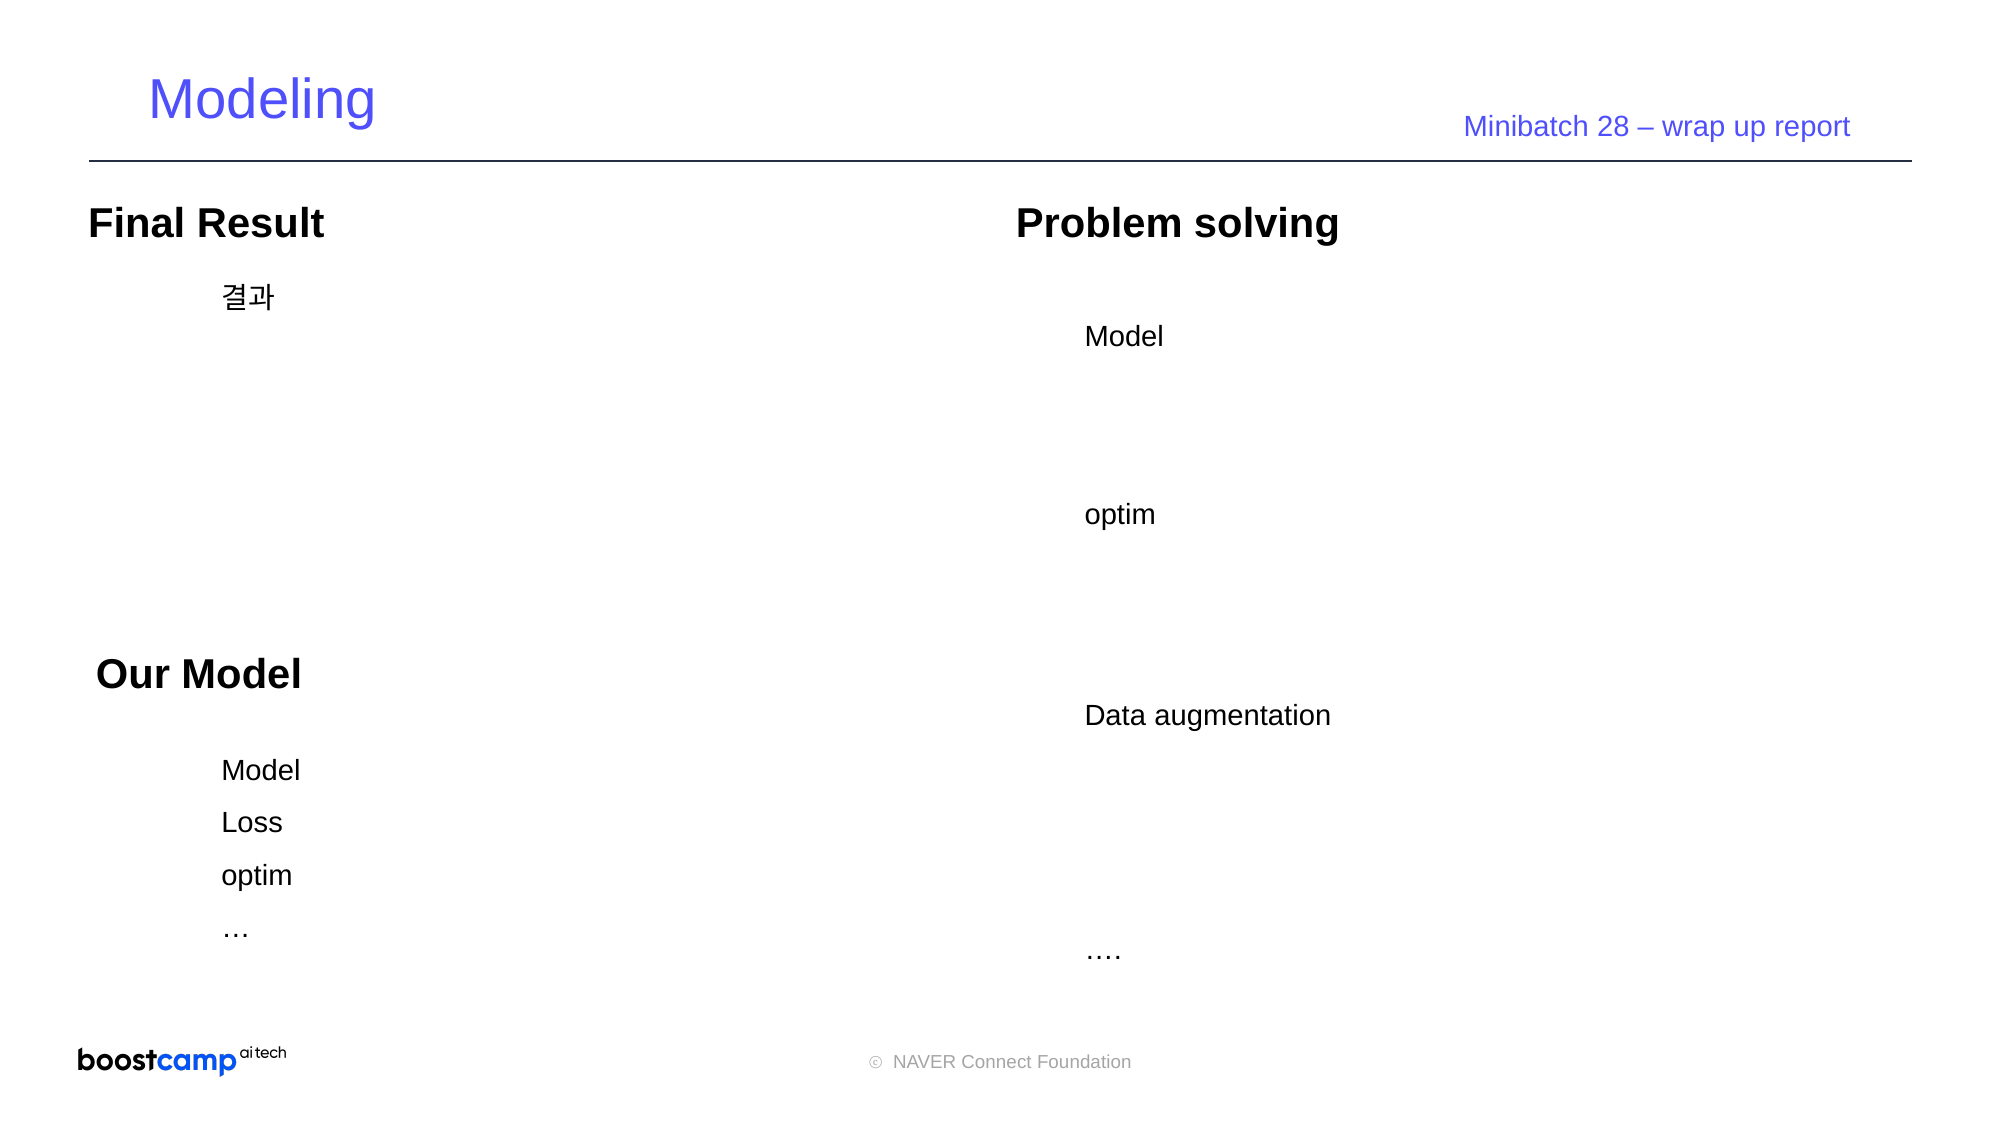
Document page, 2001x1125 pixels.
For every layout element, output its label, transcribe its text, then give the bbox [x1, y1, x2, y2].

text_box …. [1069, 905, 1412, 973]
text_box Minibatch 28 – wrap up report [1307, 107, 1852, 145]
picture [50, 1039, 305, 1084]
text_box Model Loss optim … [206, 726, 549, 951]
text_box Final Result [73, 188, 340, 254]
text_box optim [1069, 470, 1412, 538]
text_box Data augmentation [1069, 671, 1412, 740]
text_box Our Model [81, 639, 318, 704]
text_box Problem solving [1001, 188, 1356, 254]
text_box 결과 [206, 254, 549, 374]
list Modeling [111, 61, 1529, 140]
text_box Model [1069, 292, 1412, 360]
